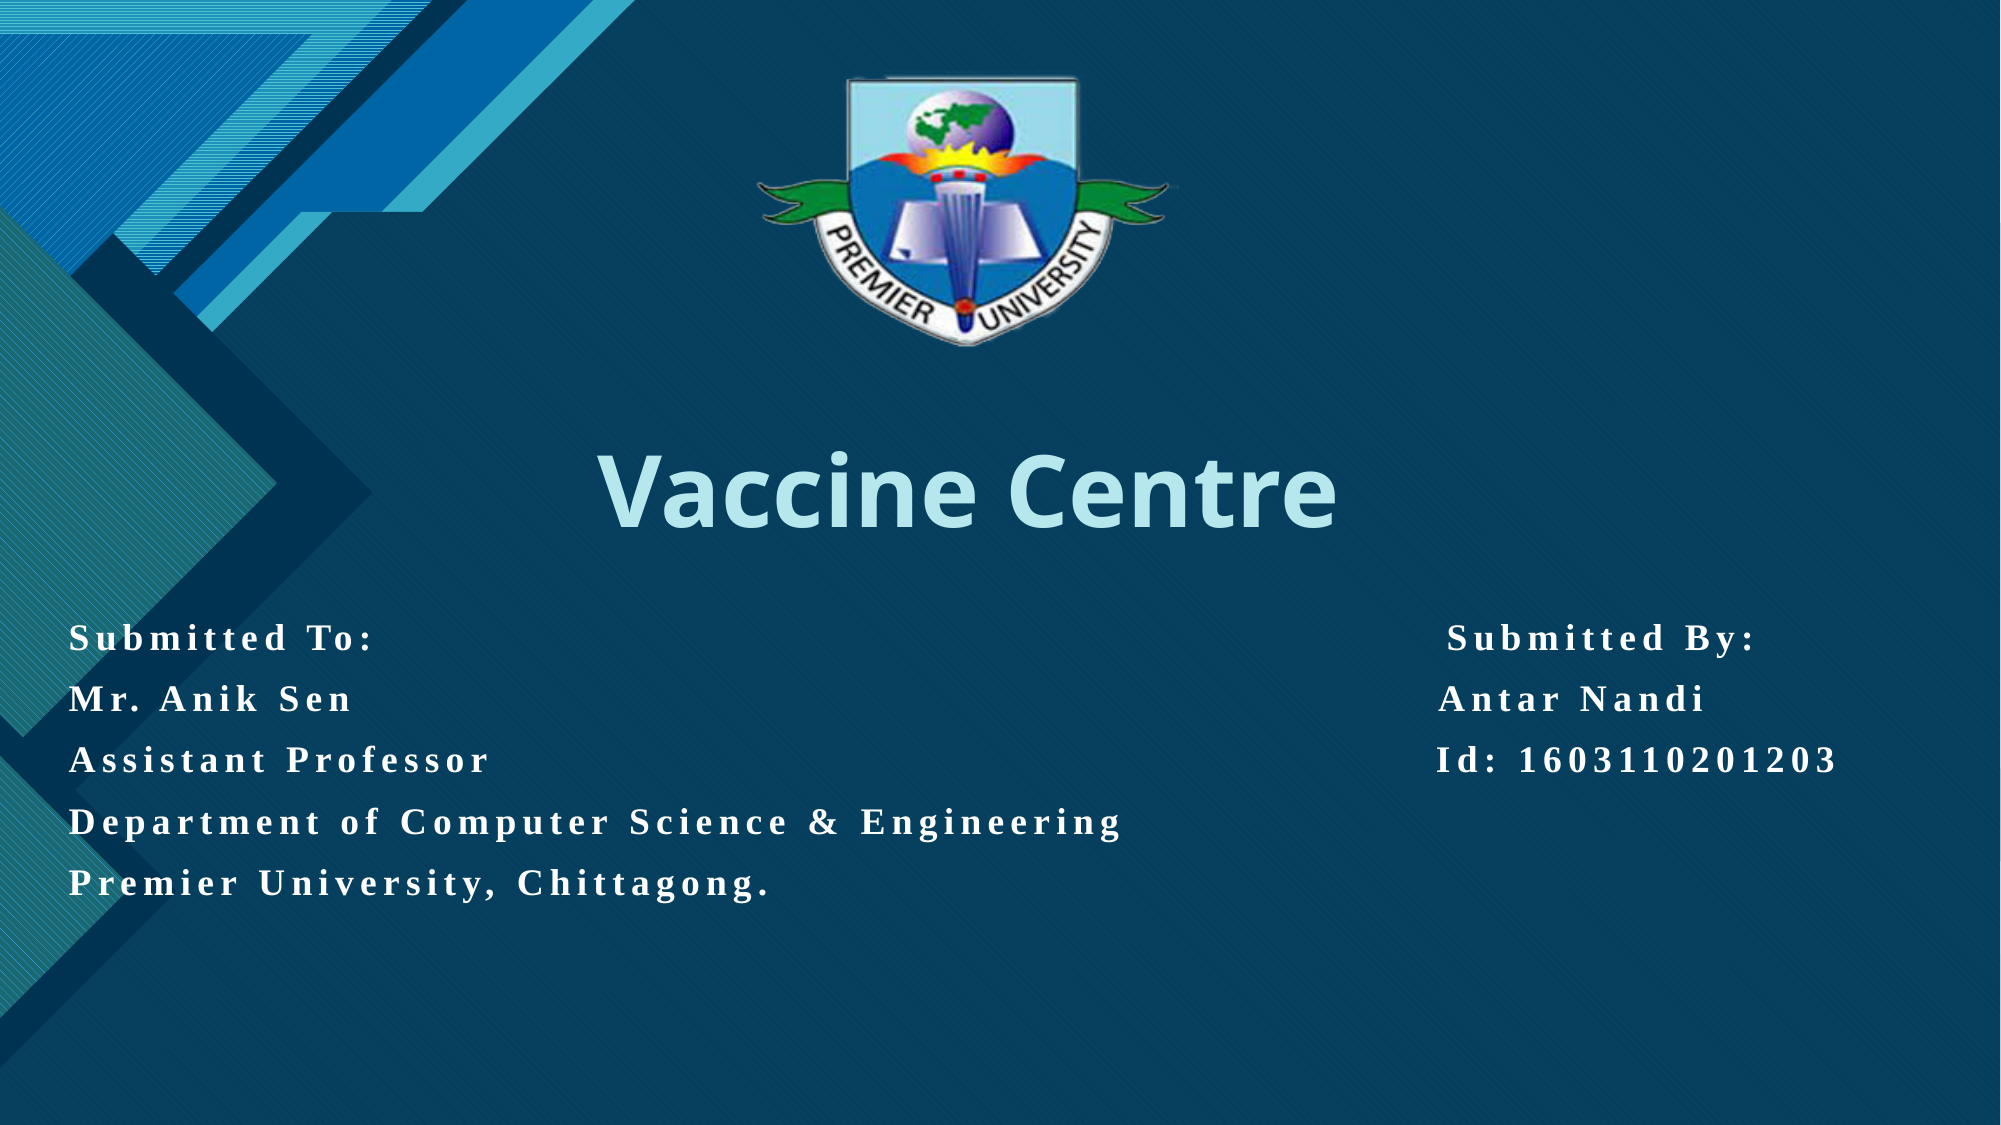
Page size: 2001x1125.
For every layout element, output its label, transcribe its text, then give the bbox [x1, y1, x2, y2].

title Vaccine Centre [453, 343, 1614, 557]
subtitle Submitted To: Submitted By: Mr. Anik Sen Antar Nandi Assistant Professor Id: 1603110201203 Department of Computer Science & Engineering Premier University, Chittagong. [53, 610, 2000, 1104]
picture [757, 71, 1178, 348]
